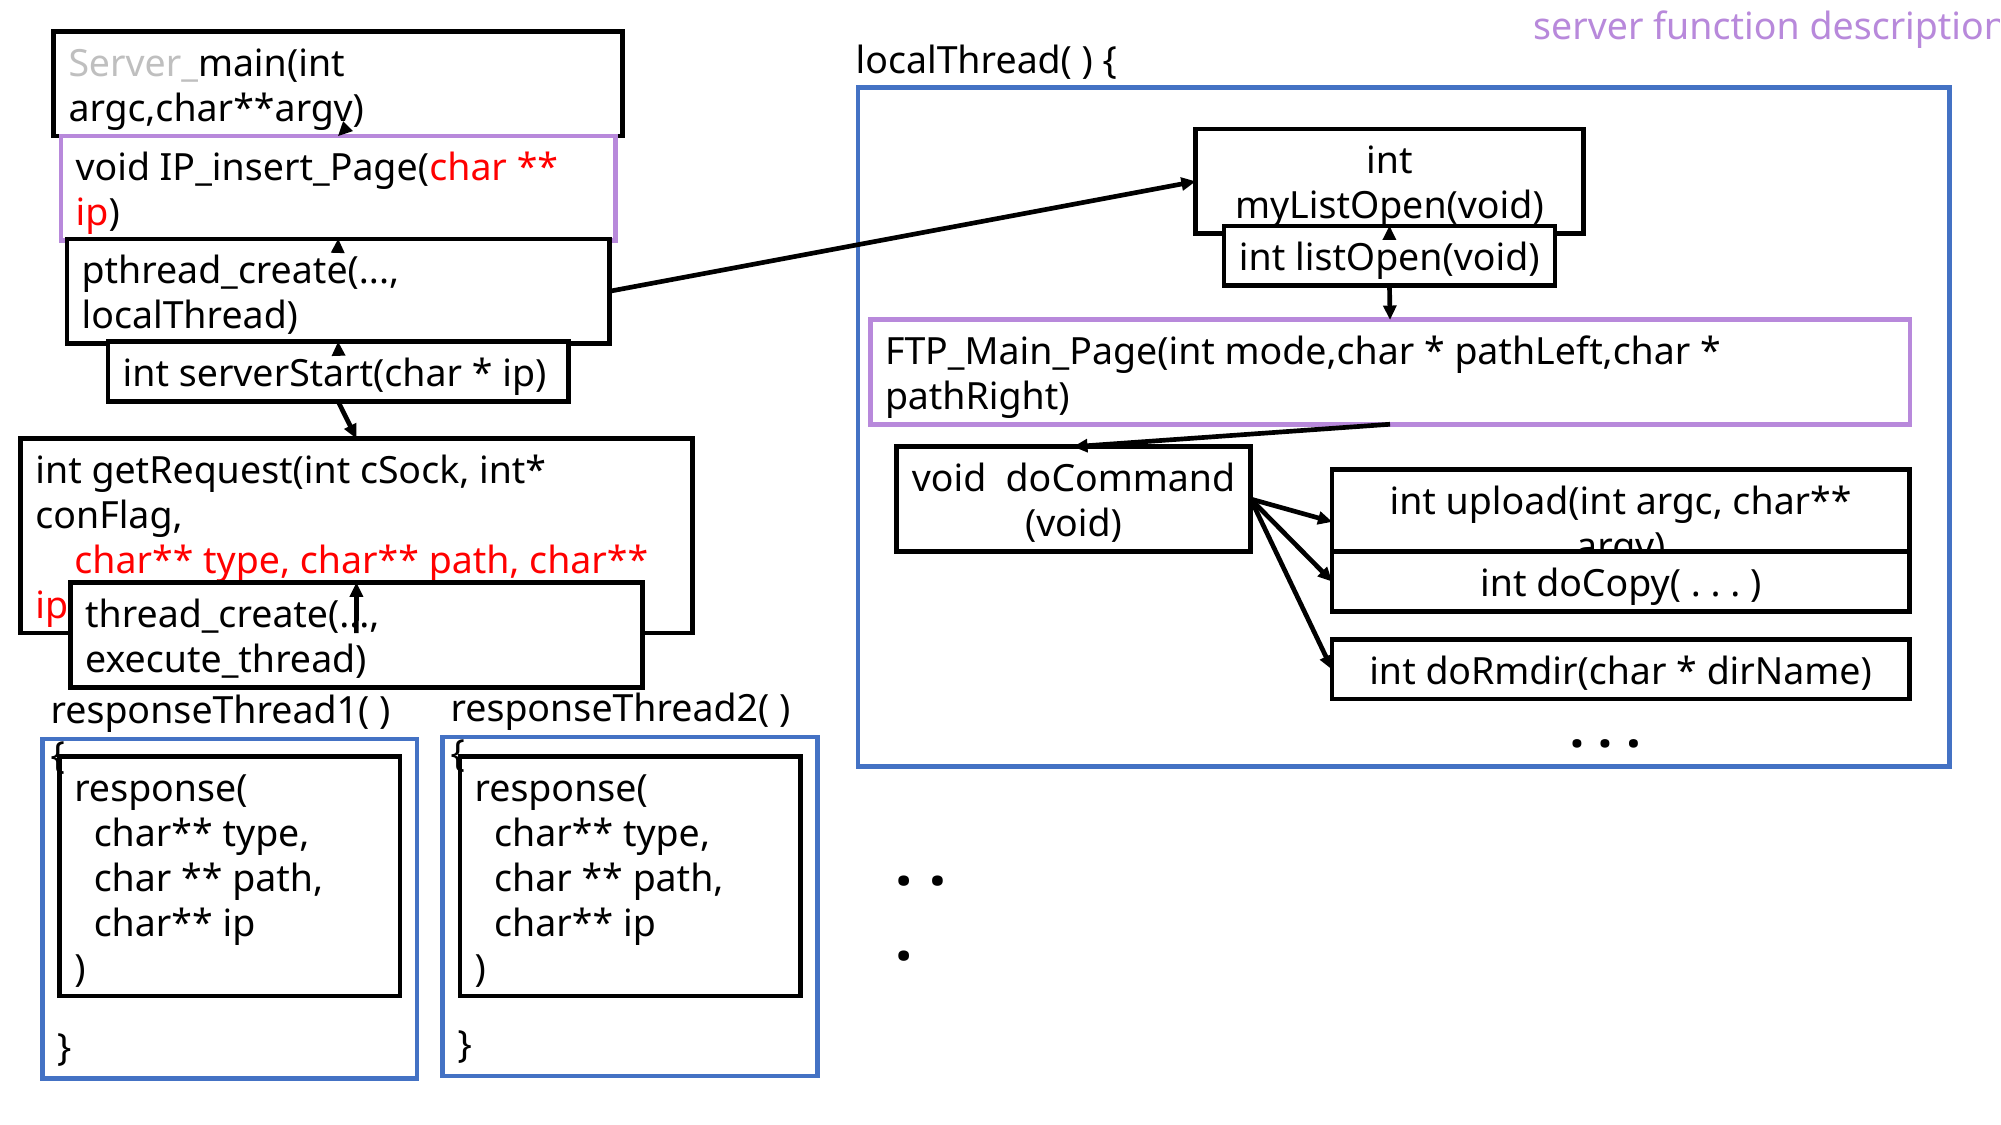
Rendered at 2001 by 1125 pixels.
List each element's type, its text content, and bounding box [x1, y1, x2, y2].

text_box [41, 784, 418, 1079]
text_box . . . [1554, 688, 1666, 766]
text_box int listOpen(void) [1223, 225, 1556, 287]
text_box [857, 87, 1951, 768]
text_box Server_main(int argc,char**argv) [53, 30, 624, 137]
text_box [338, 402, 357, 439]
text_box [609, 159, 1196, 270]
text_box } [42, 1015, 400, 1076]
text_box pthread_create(..., localThread) [66, 238, 611, 345]
text_box int getRequest(int cSock, int* conFlag, char** type, char** path, char** ip) [20, 437, 693, 634]
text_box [1073, 379, 1390, 447]
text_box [1250, 499, 1332, 670]
text_box int doCopy( . . . ) [1332, 550, 1911, 612]
text_box thread_create(..., execute_thread) [69, 582, 643, 688]
text_box int upload(int argc, char** argv) [1331, 468, 1911, 550]
text_box [442, 782, 818, 1077]
text_box int serverStart(char * ip) [107, 341, 569, 402]
text_box server function description [1518, 0, 2000, 55]
text_box FTP_Main_Page(int mode,char * pathLeft,char * pathRight) [869, 318, 1911, 425]
text_box void doCommand (void) [895, 446, 1252, 552]
text_box int doRmdir(char * dirName) [1331, 638, 1911, 700]
text_box response( char** type, char ** path, char** ip ) [59, 784, 401, 997]
text_box responseThread1( ) { [35, 678, 425, 784]
text_box responseThread2( ) { [435, 676, 825, 782]
text_box int myListOpen(void) [1194, 128, 1585, 235]
text_box void IP_insert_Page(char ** ip) [60, 135, 616, 242]
text_box . . . [880, 815, 991, 981]
text_box localThread( ) { [840, 28, 1230, 88]
